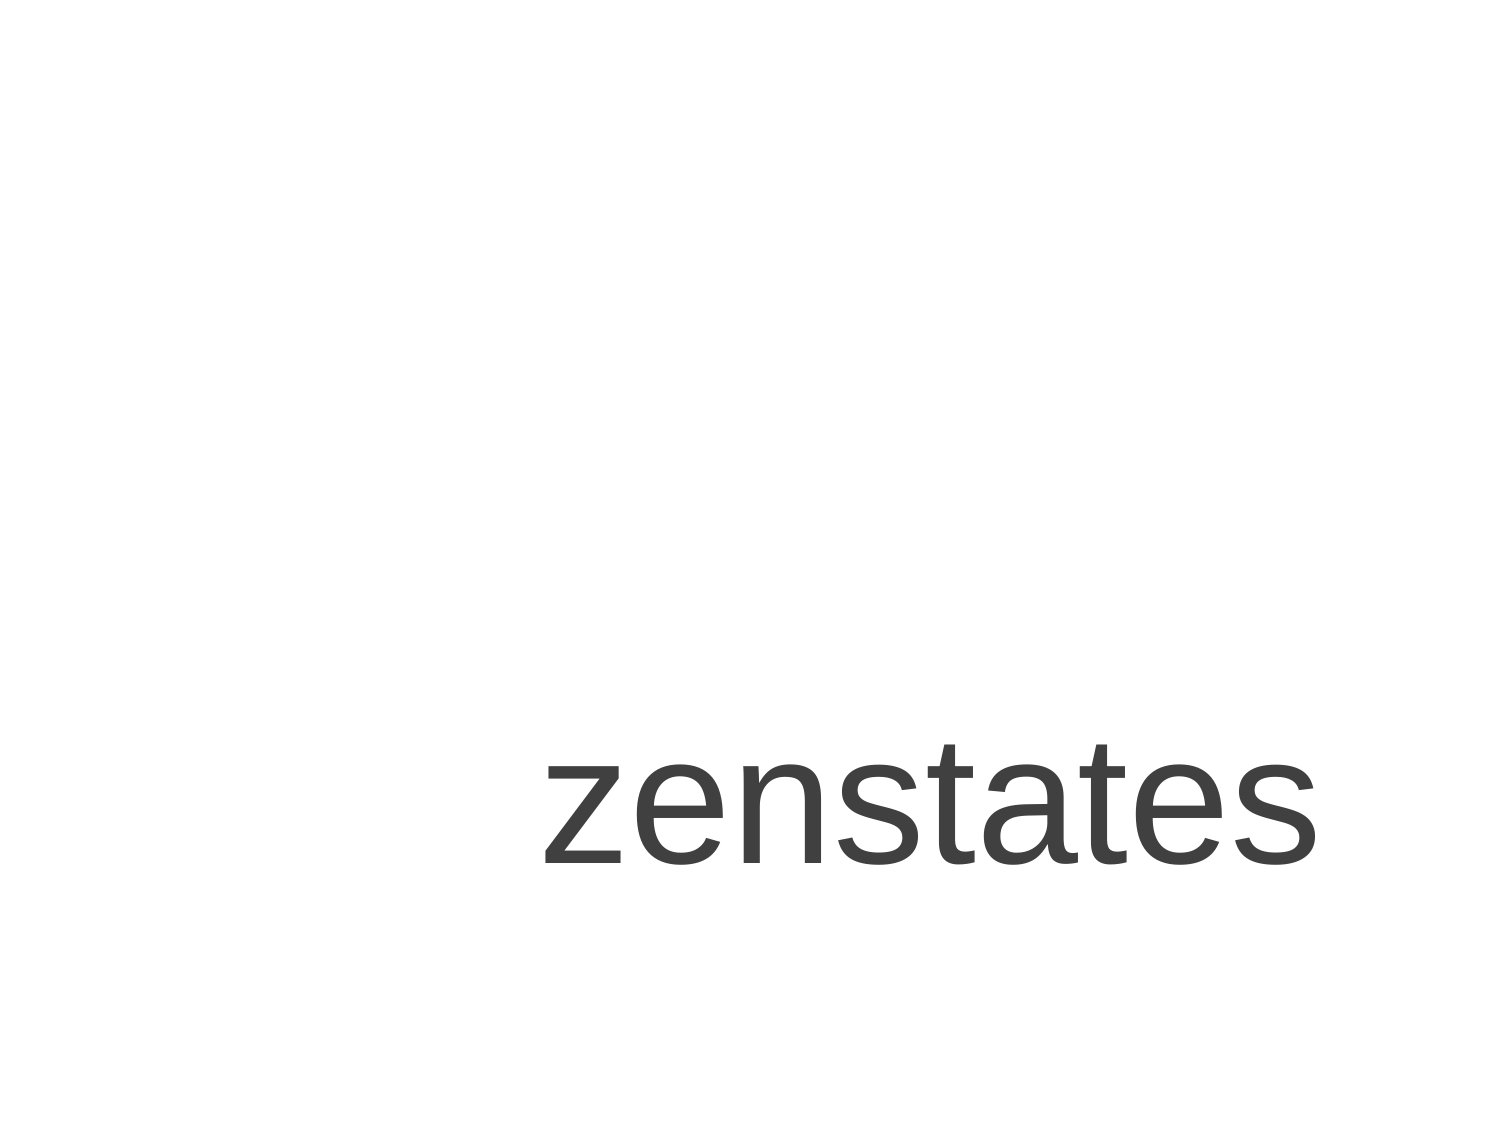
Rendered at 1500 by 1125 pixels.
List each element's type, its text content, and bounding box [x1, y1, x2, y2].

text_box zenstates [441, 563, 1390, 908]
